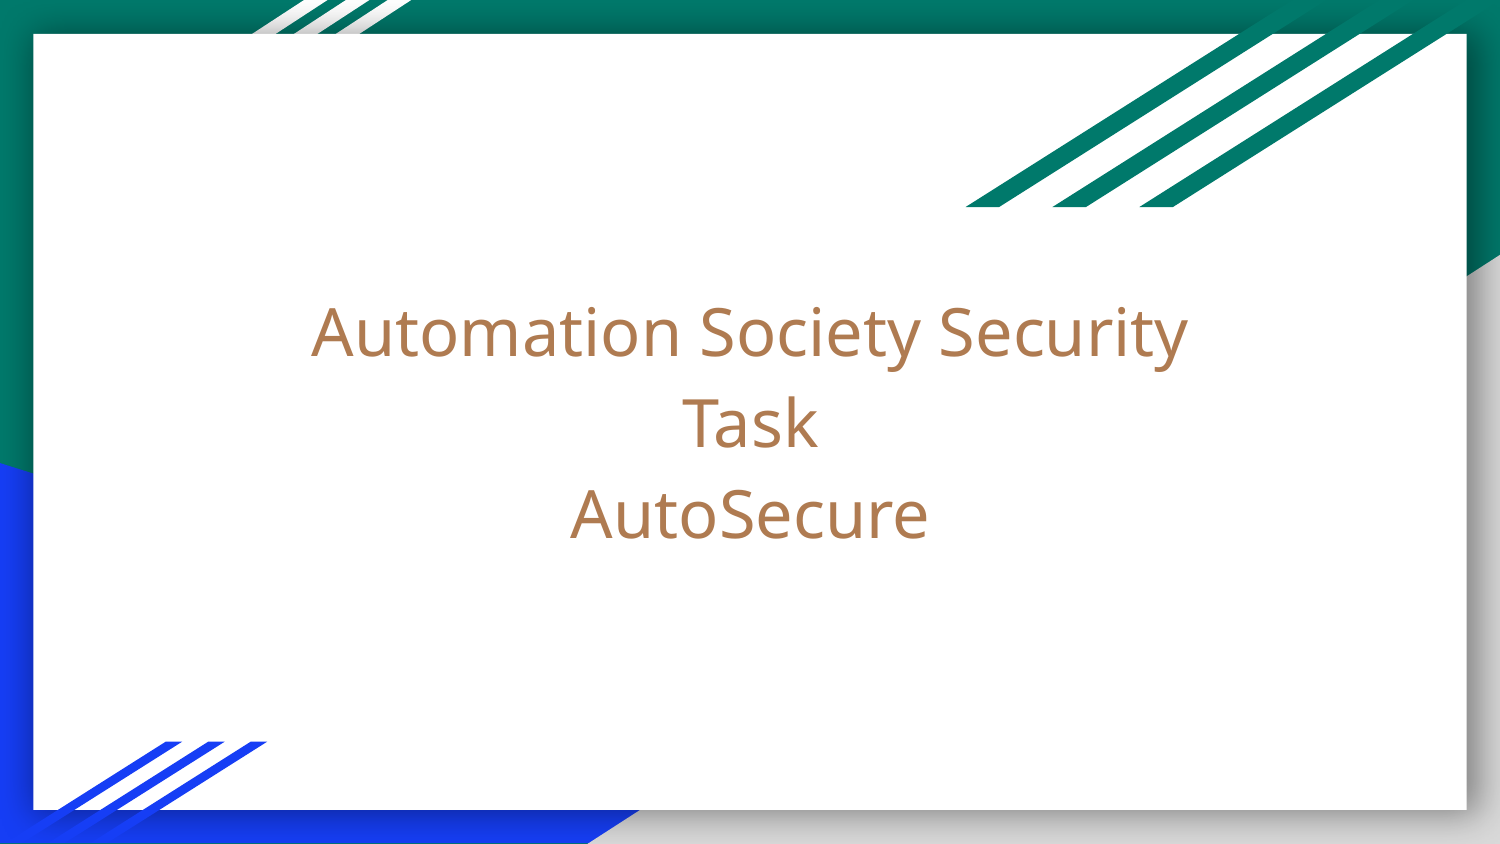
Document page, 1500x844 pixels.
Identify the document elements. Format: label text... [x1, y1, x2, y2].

title Automation Society Security Task AutoSecure [228, 213, 1274, 630]
